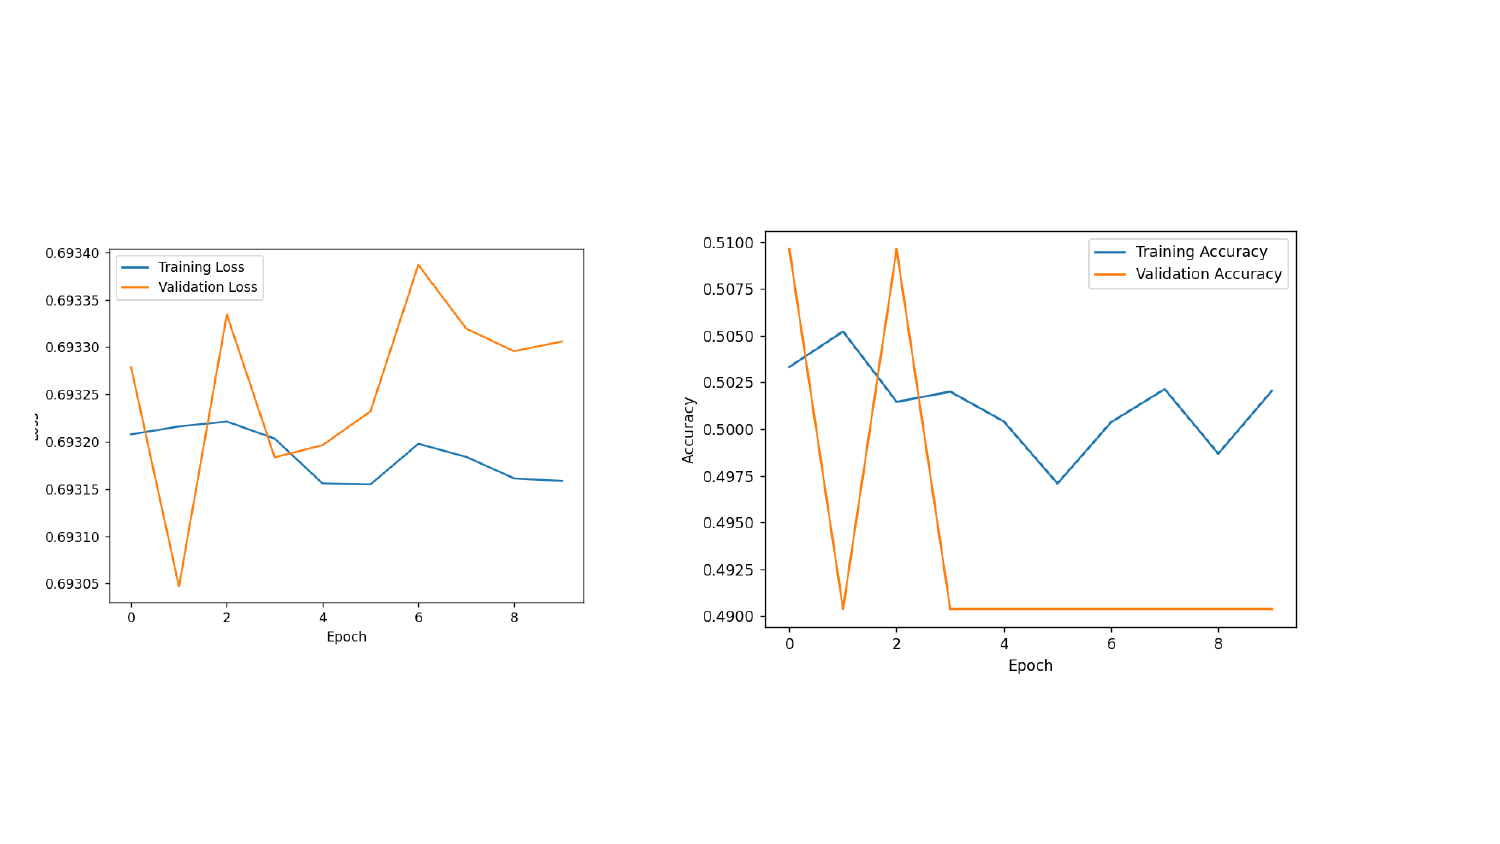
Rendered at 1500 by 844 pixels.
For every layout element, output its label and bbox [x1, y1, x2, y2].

picture [681, 188, 1311, 678]
picture [35, 217, 604, 649]
